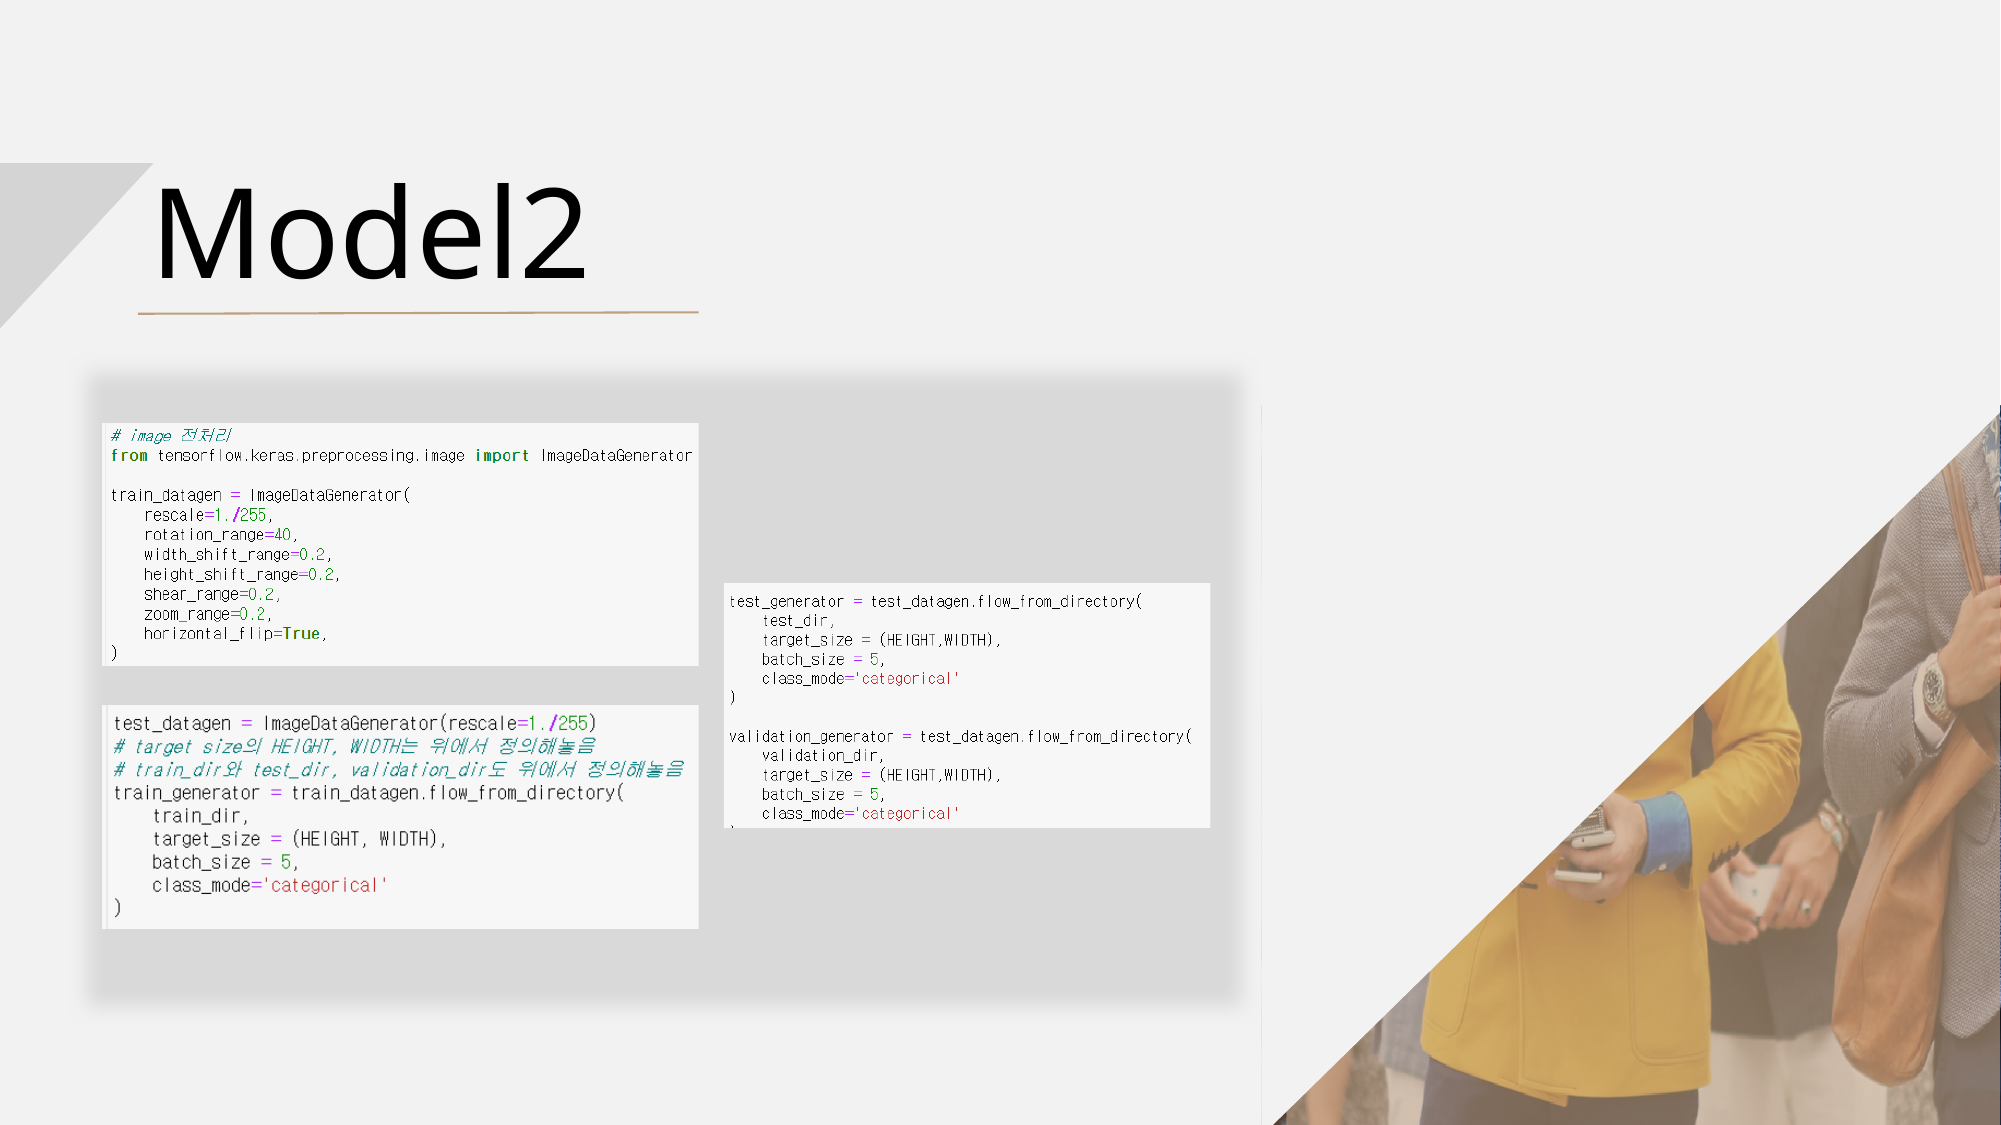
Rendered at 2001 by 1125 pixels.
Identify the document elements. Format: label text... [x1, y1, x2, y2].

text_box [103, 388, 1228, 993]
picture [101, 705, 699, 929]
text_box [1261, 405, 2000, 1125]
text_box Model2 [135, 129, 956, 348]
picture [101, 423, 699, 666]
picture [723, 583, 1211, 828]
text_box [0, 162, 135, 331]
